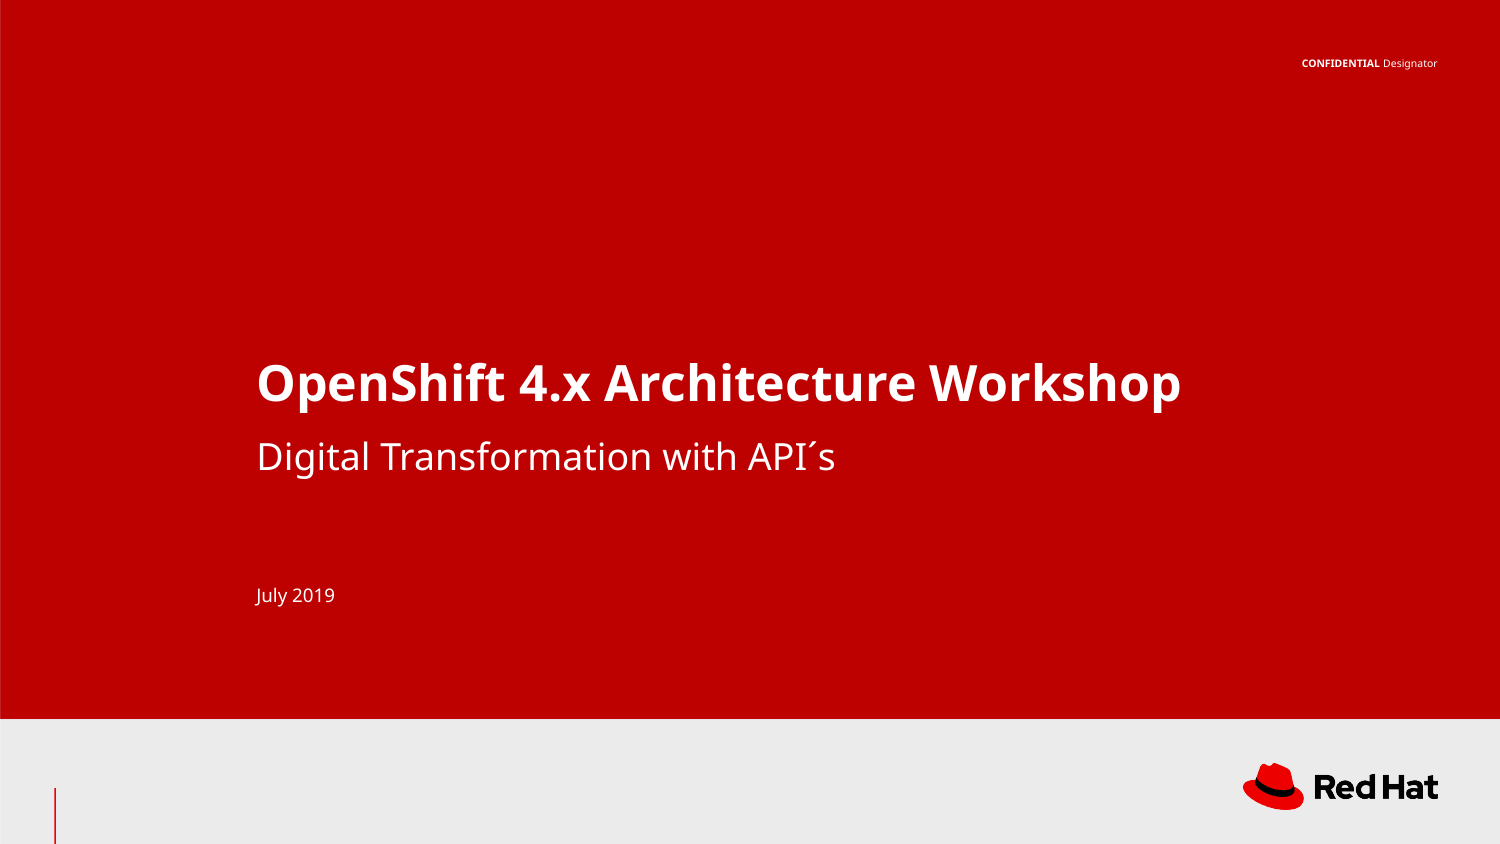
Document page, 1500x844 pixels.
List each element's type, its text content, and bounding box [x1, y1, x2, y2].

picture [0, 0, 1500, 844]
subtitle Digital Transformation with API´s [256, 433, 1184, 546]
title OpenShift 4.x Architecture Workshop [256, 214, 1184, 412]
subtitle July 2019 [256, 576, 508, 651]
